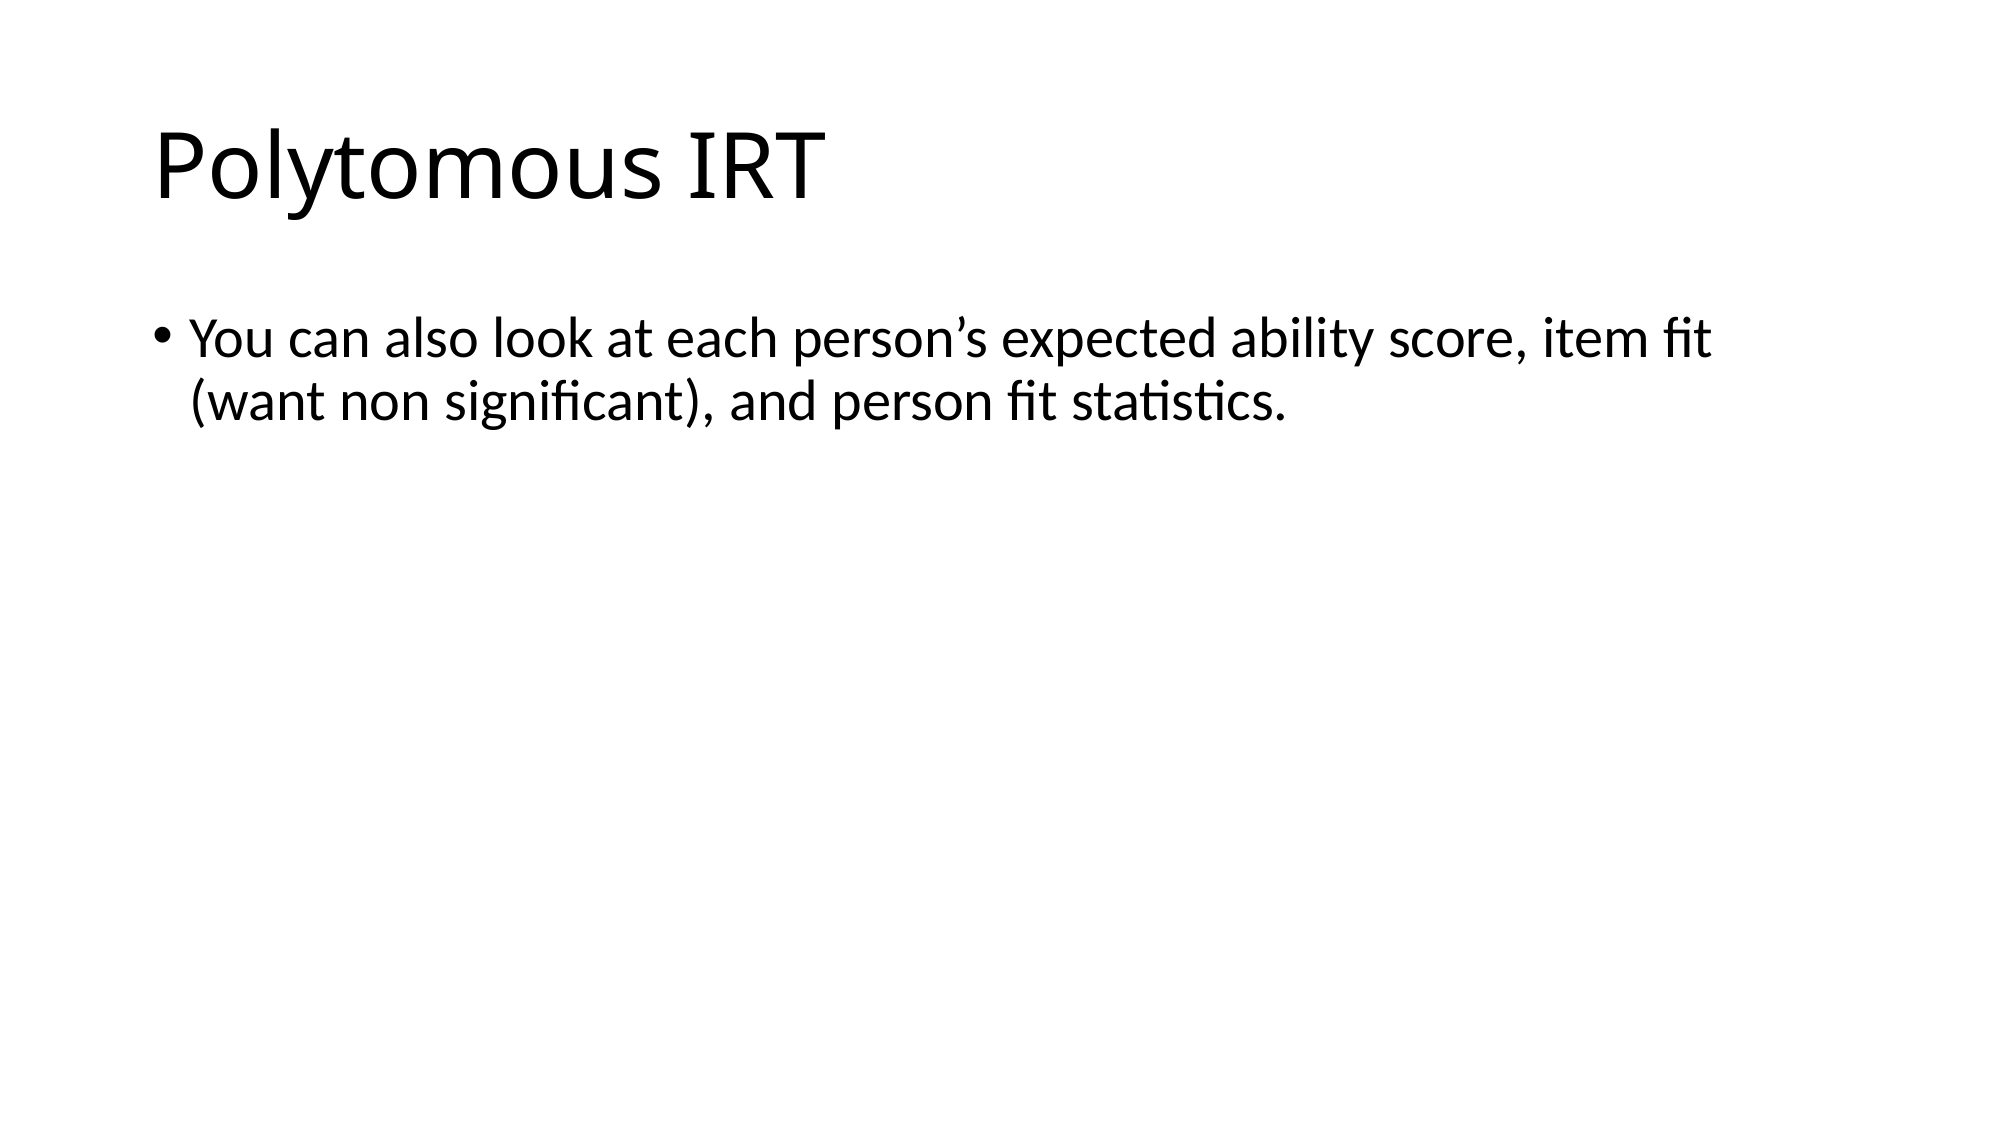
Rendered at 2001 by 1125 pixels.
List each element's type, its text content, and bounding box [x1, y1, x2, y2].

list You can also look at each person’s expected ability score, item fit (want non significant), and person fit statistics. [137, 299, 1863, 1014]
title Polytomous IRT [137, 59, 1863, 278]
